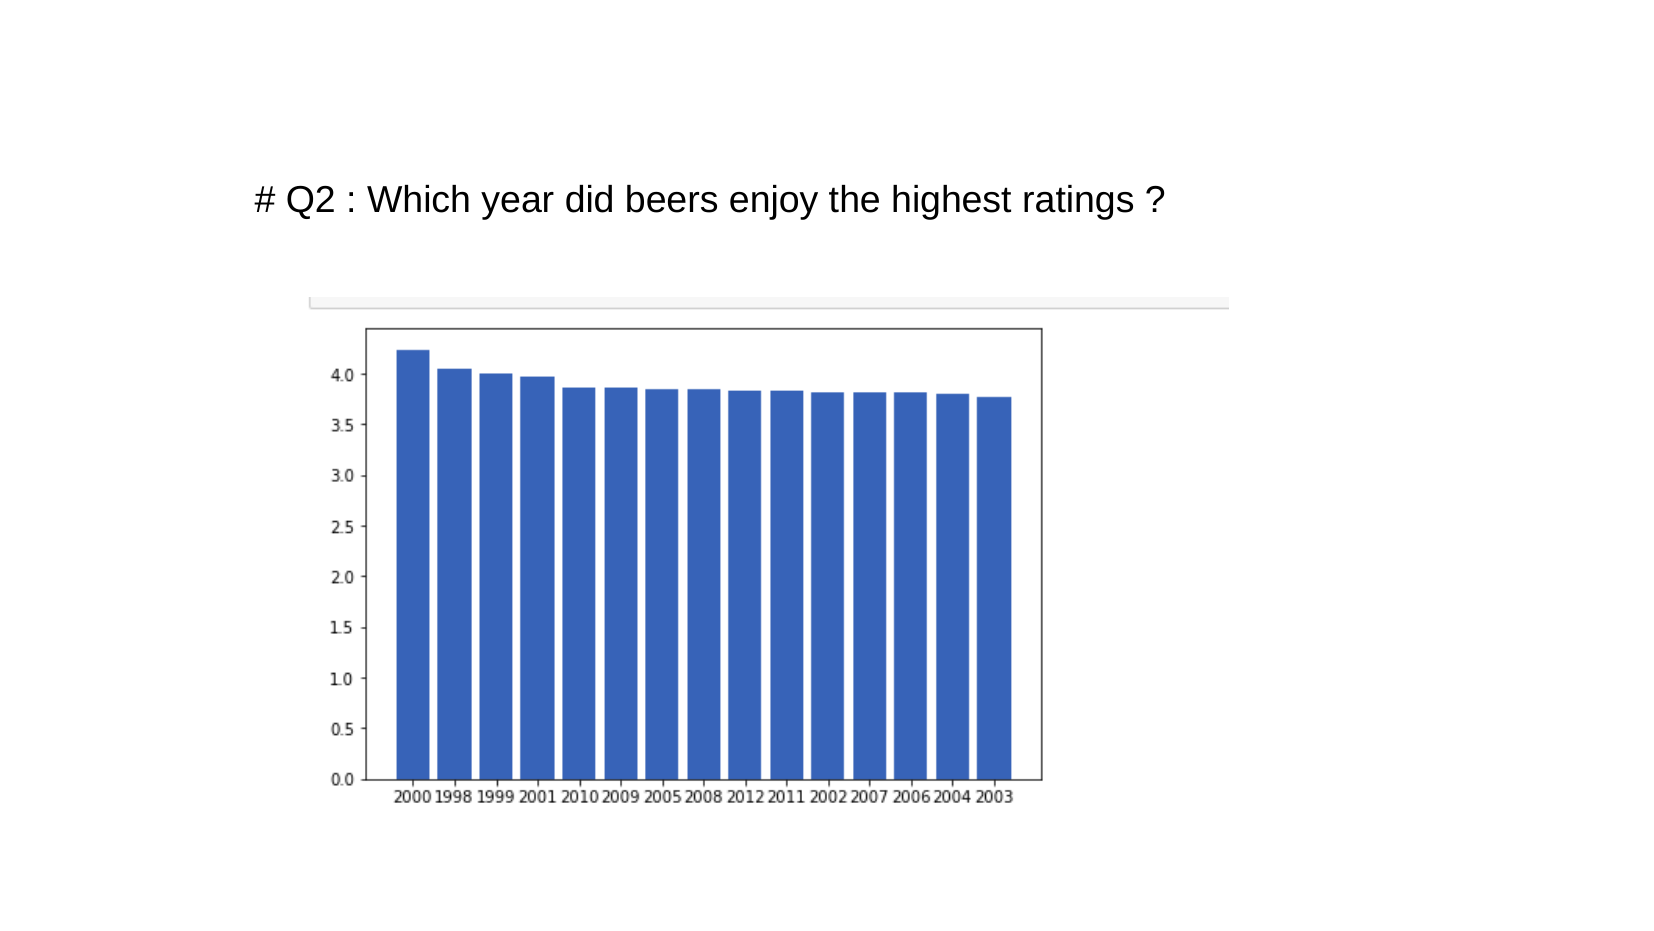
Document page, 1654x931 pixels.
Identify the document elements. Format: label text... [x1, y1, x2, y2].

picture [278, 297, 1229, 839]
text_box # Q2 : Which year did beers enjoy the highest ratings ? [239, 167, 1181, 225]
